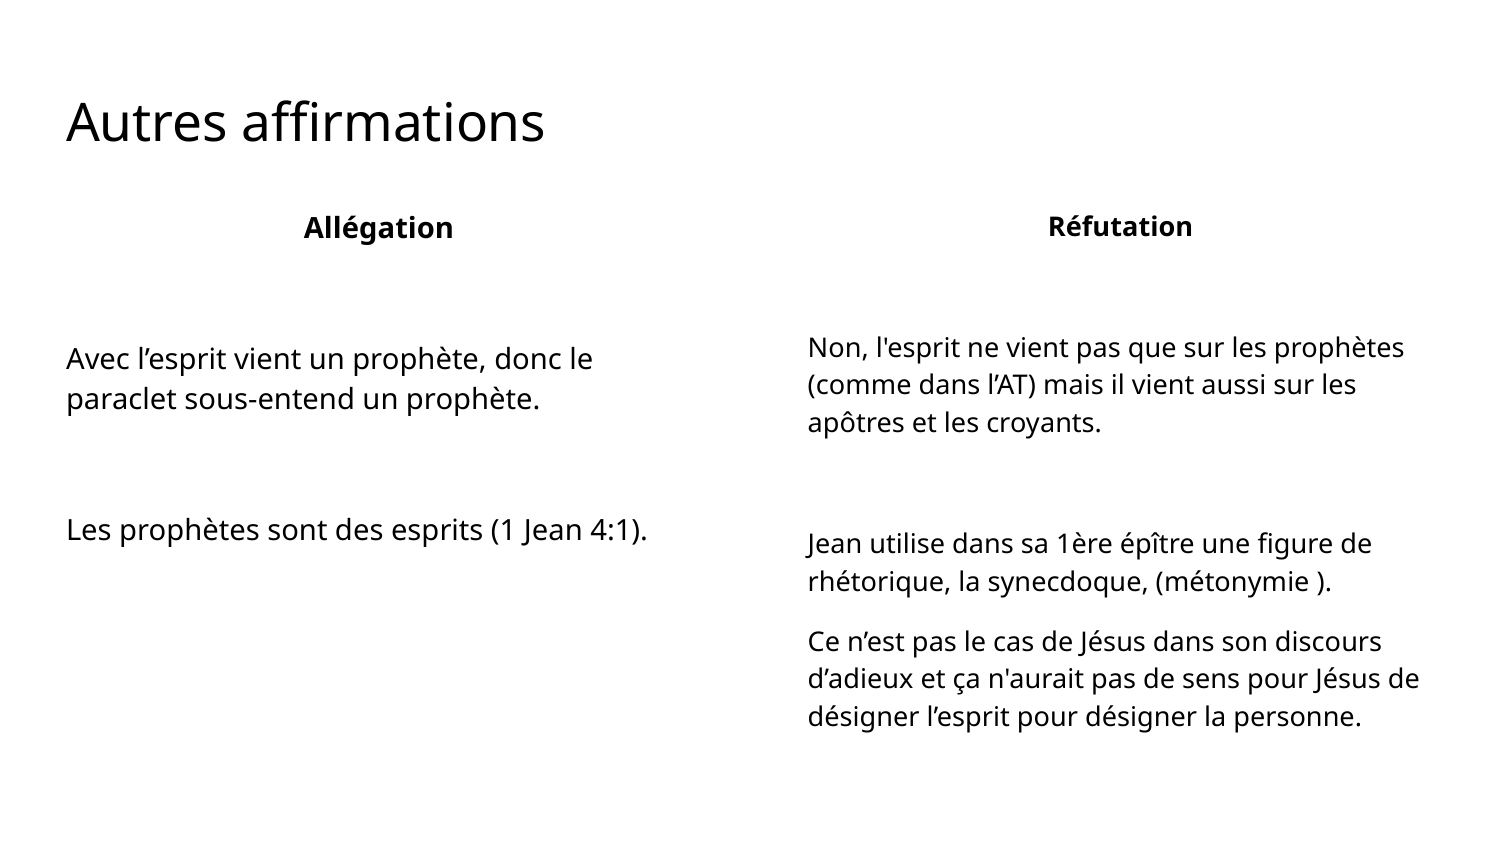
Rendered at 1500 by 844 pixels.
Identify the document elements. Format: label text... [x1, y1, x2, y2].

list Réfutation Non, l'esprit ne vient pas que sur les prophètes (comme dans l’AT) mais il vient aussi sur les apôtres et les croyants. Jean utilise dans sa 1ère épître une figure de rhétorique, la synecdoque, (métonymie ). Ce n’est pas le cas de Jésus dans son discours d’adieux et ça n'aurait pas de sens pour Jésus de désigner l’esprit pour désigner la personne. [792, 189, 1449, 750]
list Allégation Avec l’esprit vient un prophète, donc le paraclet sous-entend un prophète. Les prophètes sont des esprits (1 Jean 4:1). [51, 189, 708, 750]
title Autres affirmations [51, 72, 1449, 167]
